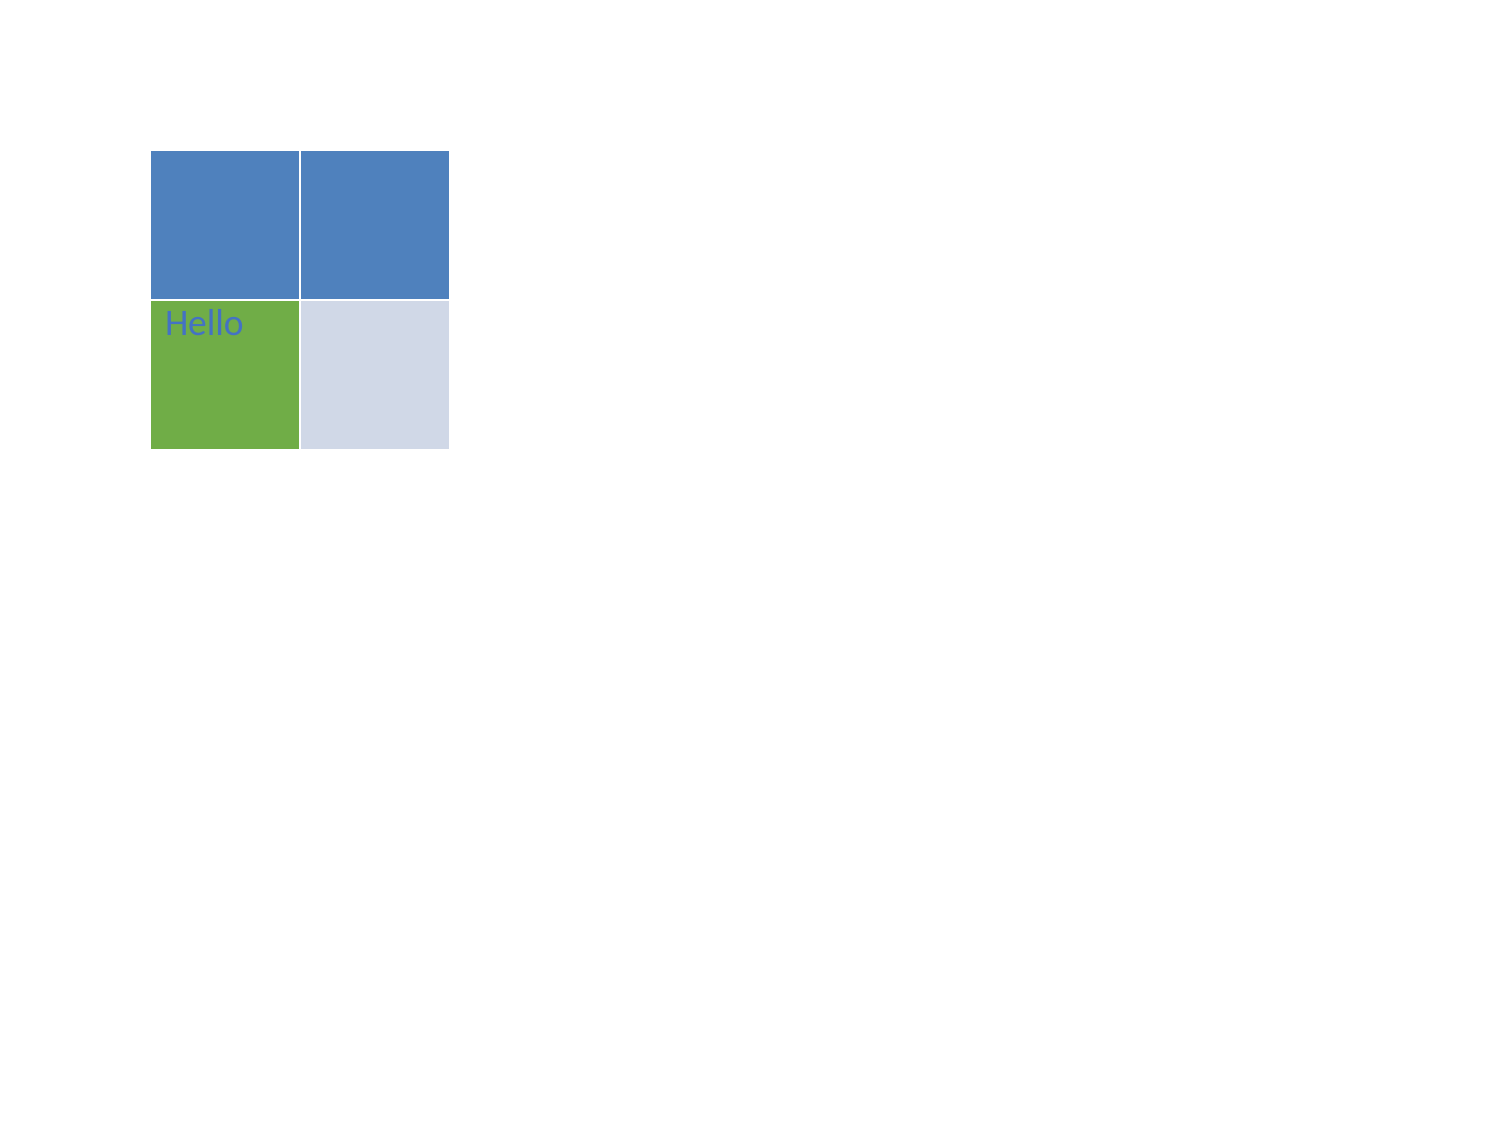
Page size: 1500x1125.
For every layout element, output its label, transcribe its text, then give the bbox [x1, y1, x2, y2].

table_cell Hello [151, 301, 299, 449]
table_cell [301, 301, 449, 449]
table_header [301, 151, 449, 299]
table_header [151, 151, 299, 299]
